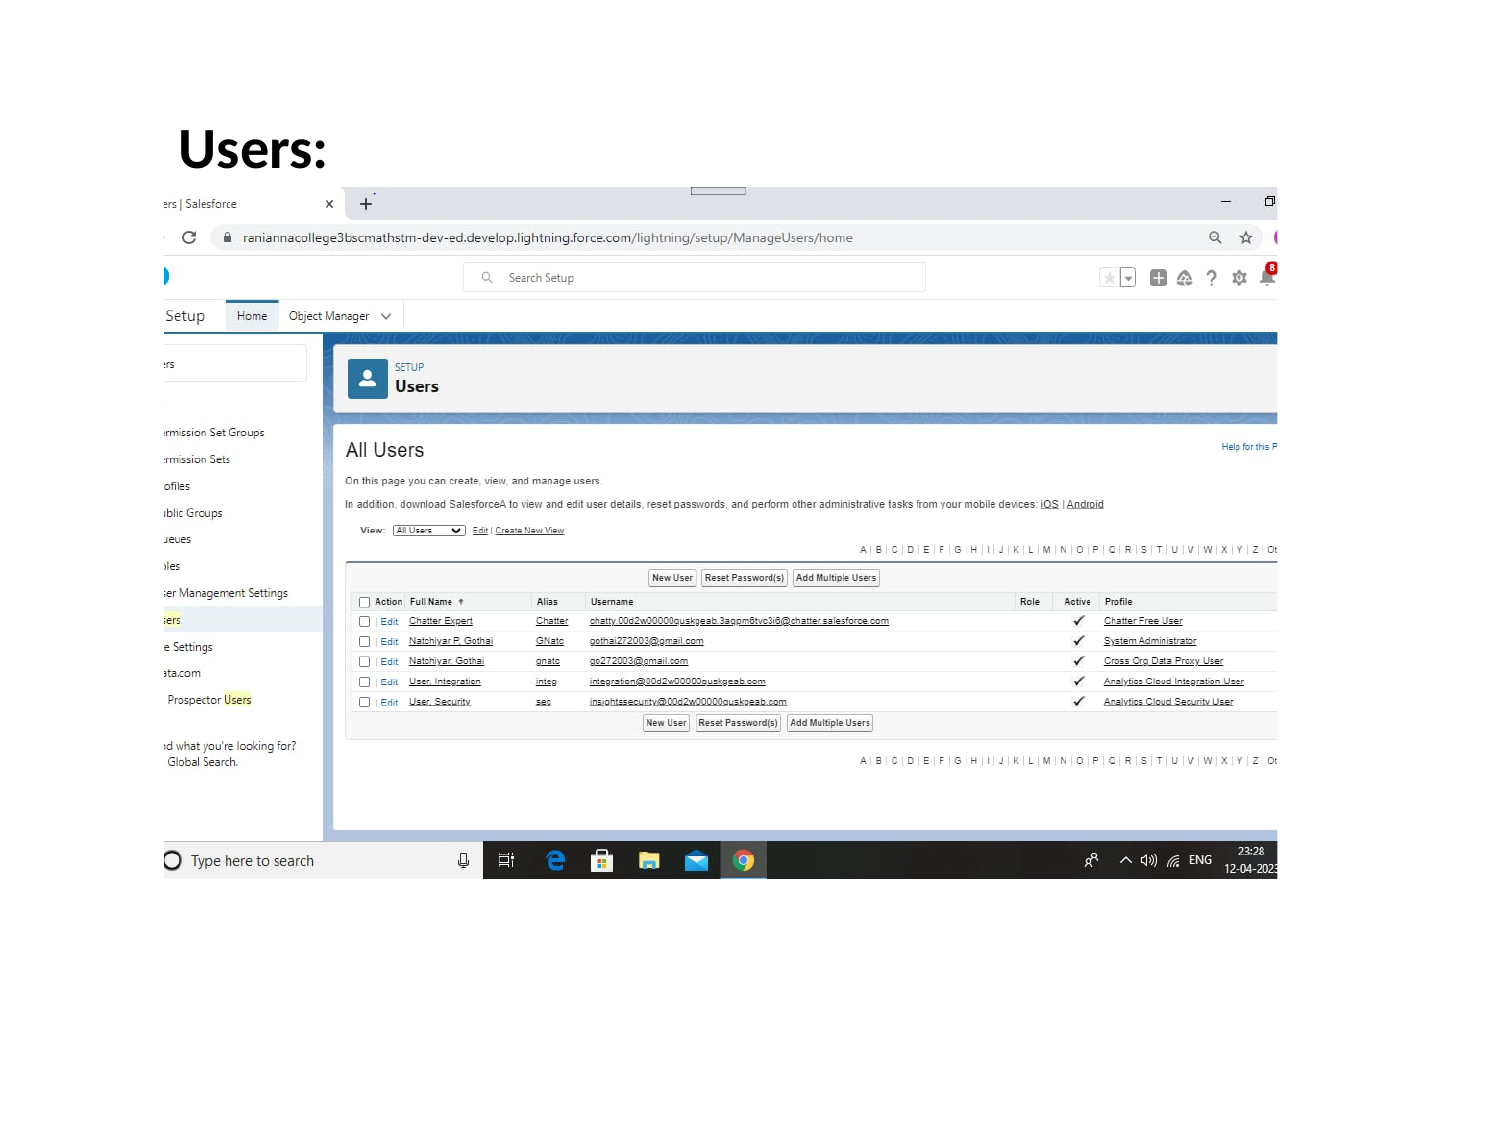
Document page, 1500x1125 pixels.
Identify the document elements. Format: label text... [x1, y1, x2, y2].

title Users: [164, 23, 1266, 185]
picture [163, 187, 1278, 880]
